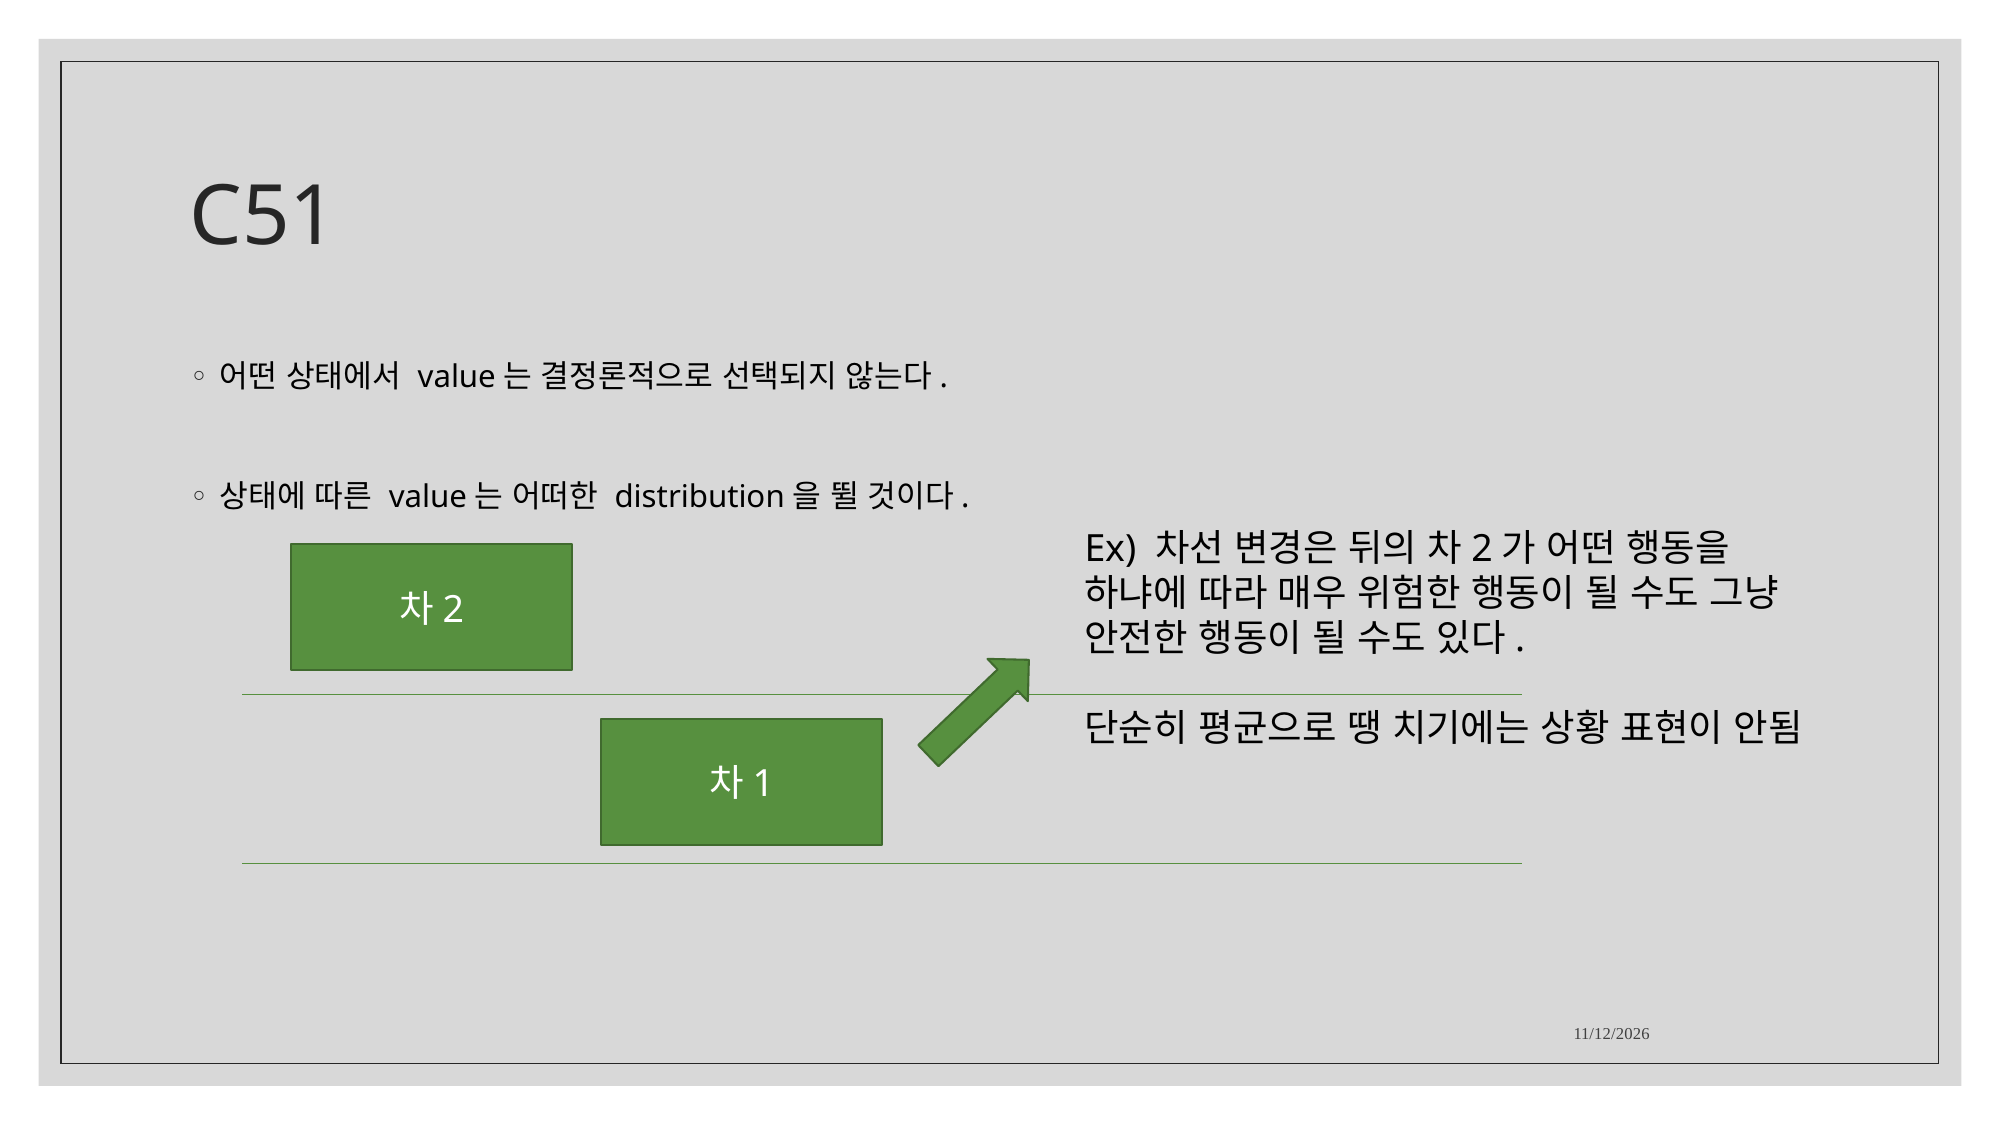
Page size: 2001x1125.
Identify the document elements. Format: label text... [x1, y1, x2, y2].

text_box Ex) 차선 변경은 뒤의 차2가 어떤 행동을 하냐에 따라 매우 위험한 행동이 될 수도 그냥 안전한 행동이 될 수도 있다. 단순히 평균으로 땡 치기에는 상황 표현이 안됨 [1069, 516, 1837, 757]
text_box [917, 701, 1009, 767]
list 어떤 상태에서 value는 결정론적으로 선택되지 않는다. 상태에 따른 value는 어떠한 distribution을 뛸 것이다. [174, 345, 1825, 977]
title C51 [174, 105, 1825, 331]
text_box 차2 [290, 543, 573, 671]
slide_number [1190, 990, 1665, 1050]
text_box [973, 657, 1030, 691]
text_box 차1 [600, 718, 883, 846]
